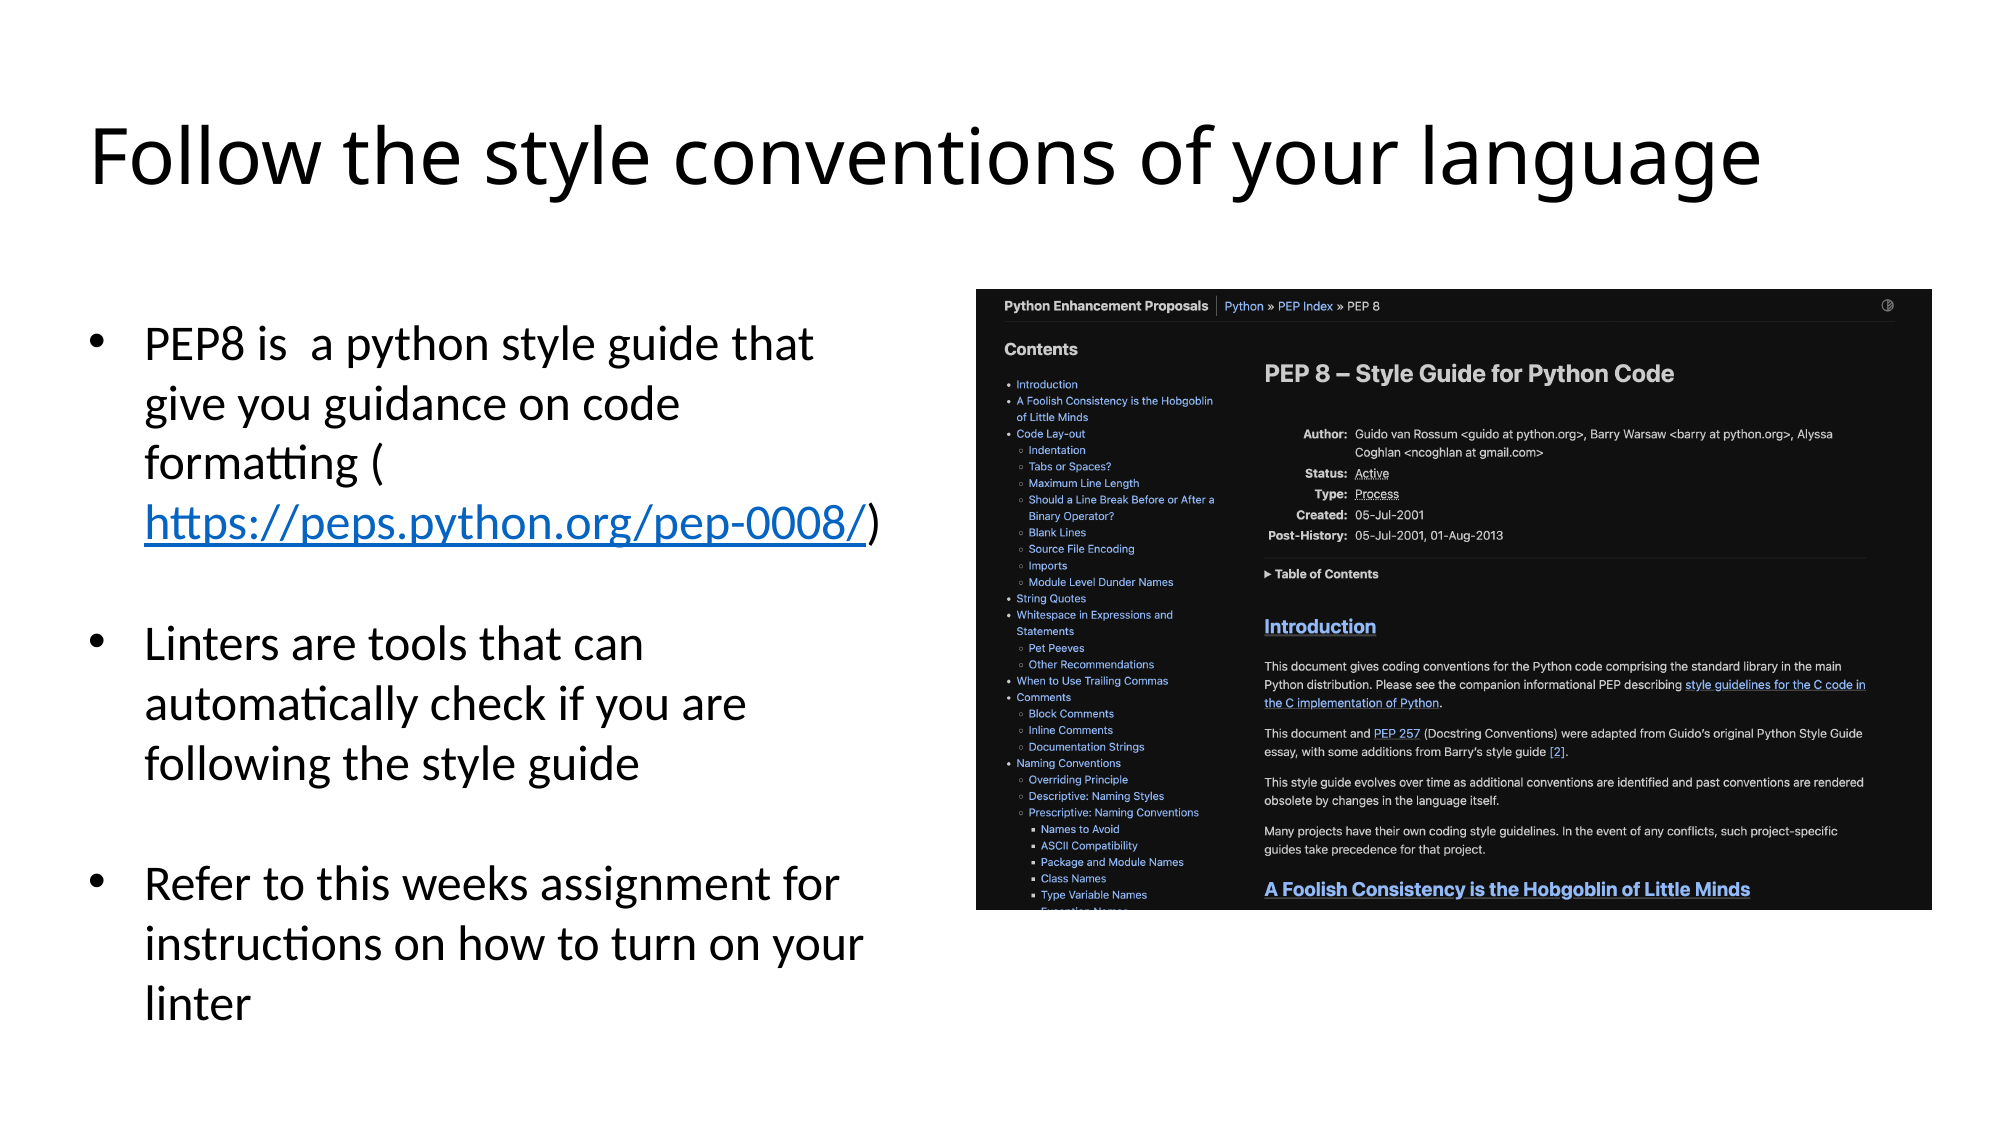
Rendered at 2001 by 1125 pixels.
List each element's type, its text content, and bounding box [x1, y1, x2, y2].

text_box PEP8 is a python style guide that give you guidance on code formatting (https://peps.python.org/pep-0008/) Linters are tools that can automatically check if you are following the style guide Refer to this weeks assignment for instructions on how to turn on your linter [68, 289, 924, 1050]
title Follow the style conventions of your language [68, 97, 1932, 223]
picture [976, 289, 1932, 910]
